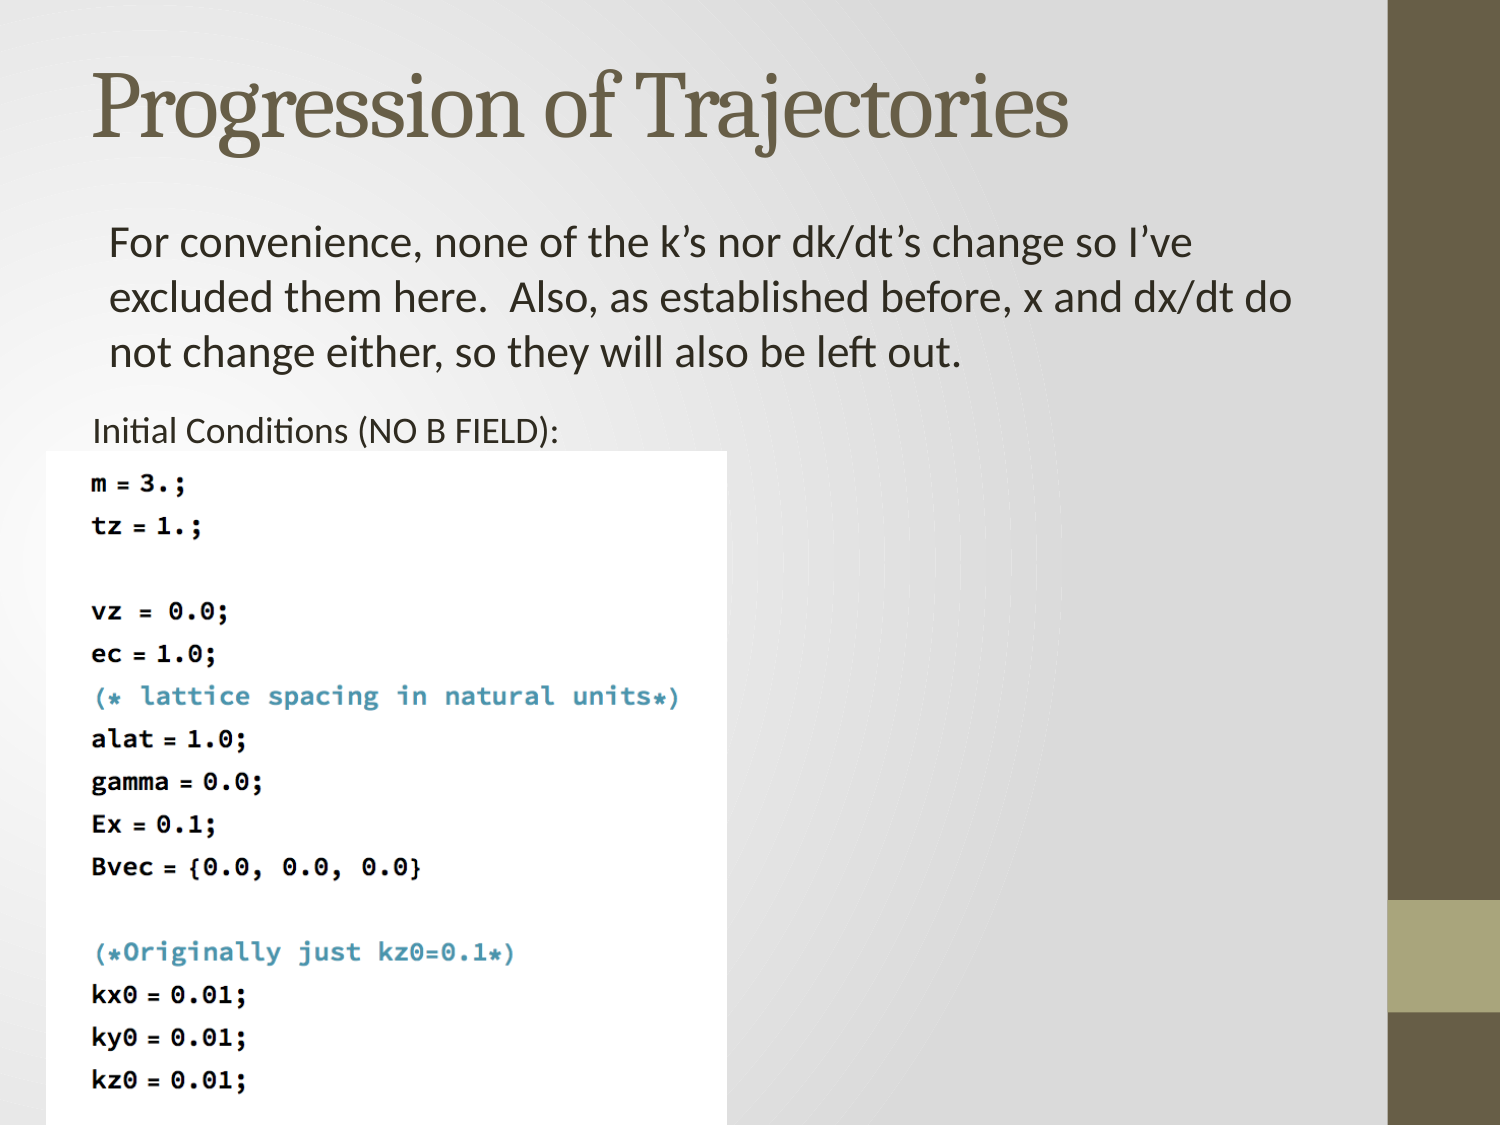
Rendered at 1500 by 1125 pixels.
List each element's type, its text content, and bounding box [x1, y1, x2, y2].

title Progression of Trajectories [75, 5, 1325, 193]
picture [45, 450, 727, 1125]
list For convenience, none of the k’s nor dk/dt’s change so I’ve excluded them here. Also, as established before, x and dx/dt do not change either, so they will also be left out. [75, 204, 1325, 389]
text_box Initial Conditions (NO B FIELD): [77, 398, 576, 443]
